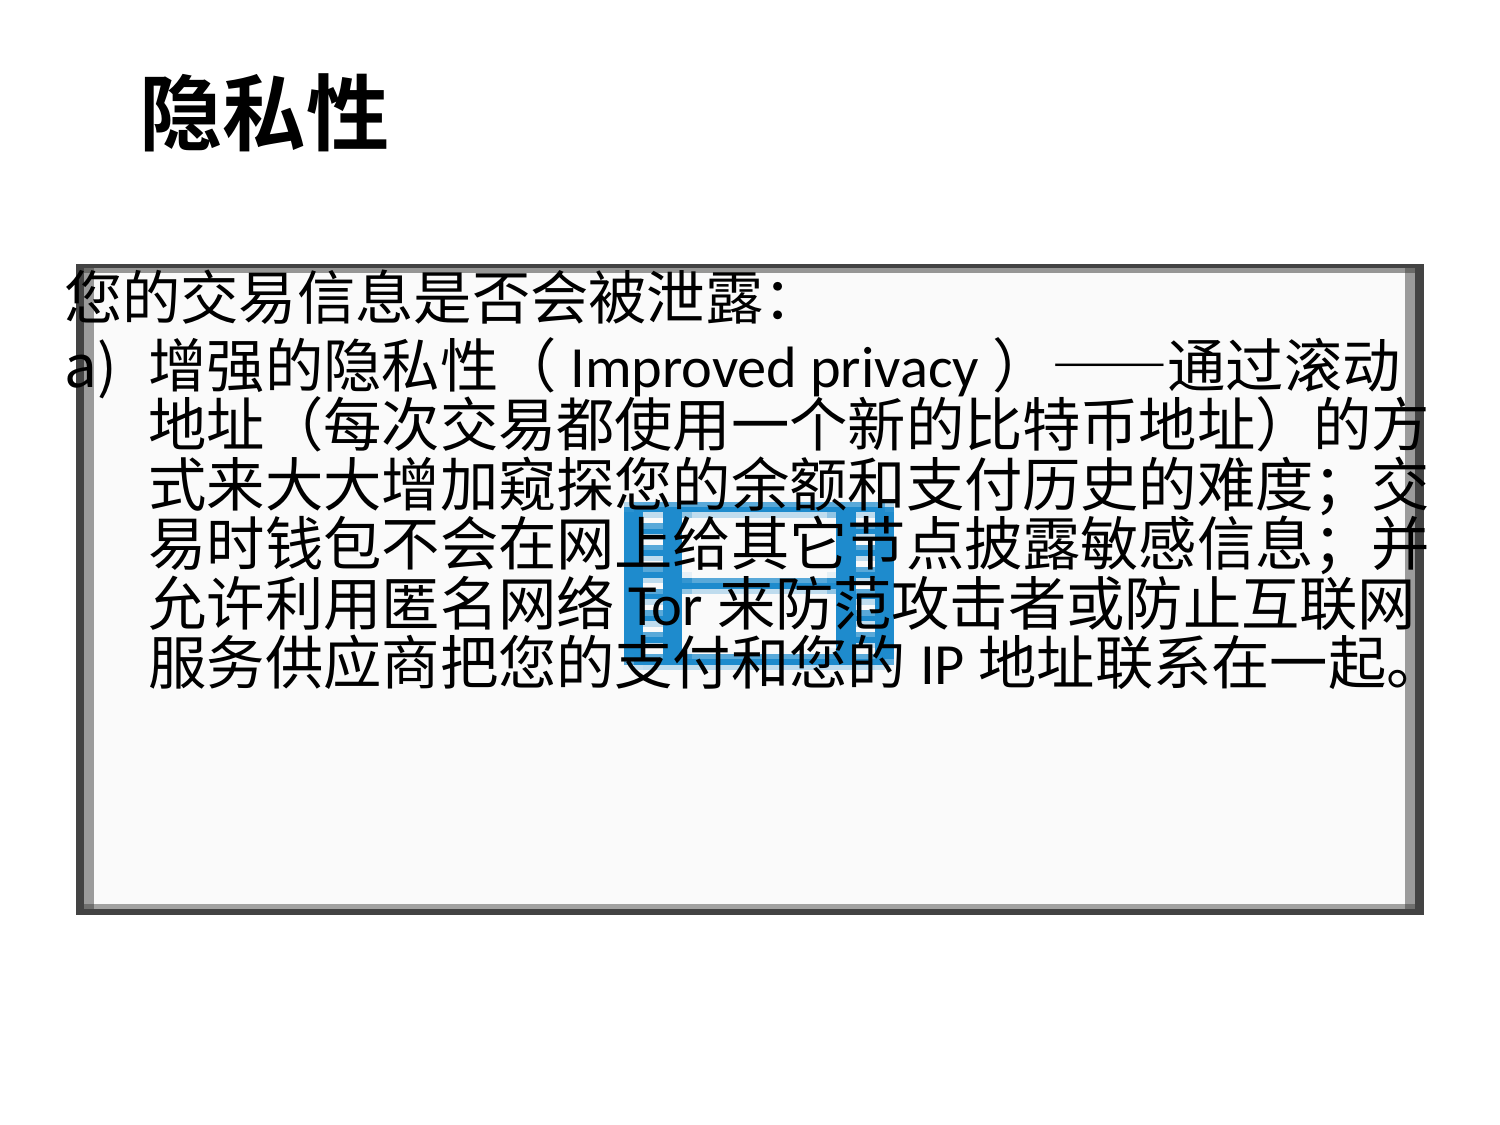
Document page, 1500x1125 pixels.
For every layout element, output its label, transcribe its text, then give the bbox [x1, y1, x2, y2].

list 您的交易信息是否会被泄露： 增强的隐私性（Improved privacy）——通过滚动地址（每次交易都使用一个新的比特币地址）的方式来大大增加窥探您的余额和支付历史的难度；交易时钱包不会在网上给其它节点披露敏感信息；并允许利用匿名网络Tor来防范攻击者或防止互联网服务供应商把您的支付和您的IP地址联系在一起。 [49, 264, 1471, 1076]
title 隐私性 [124, 26, 1477, 215]
